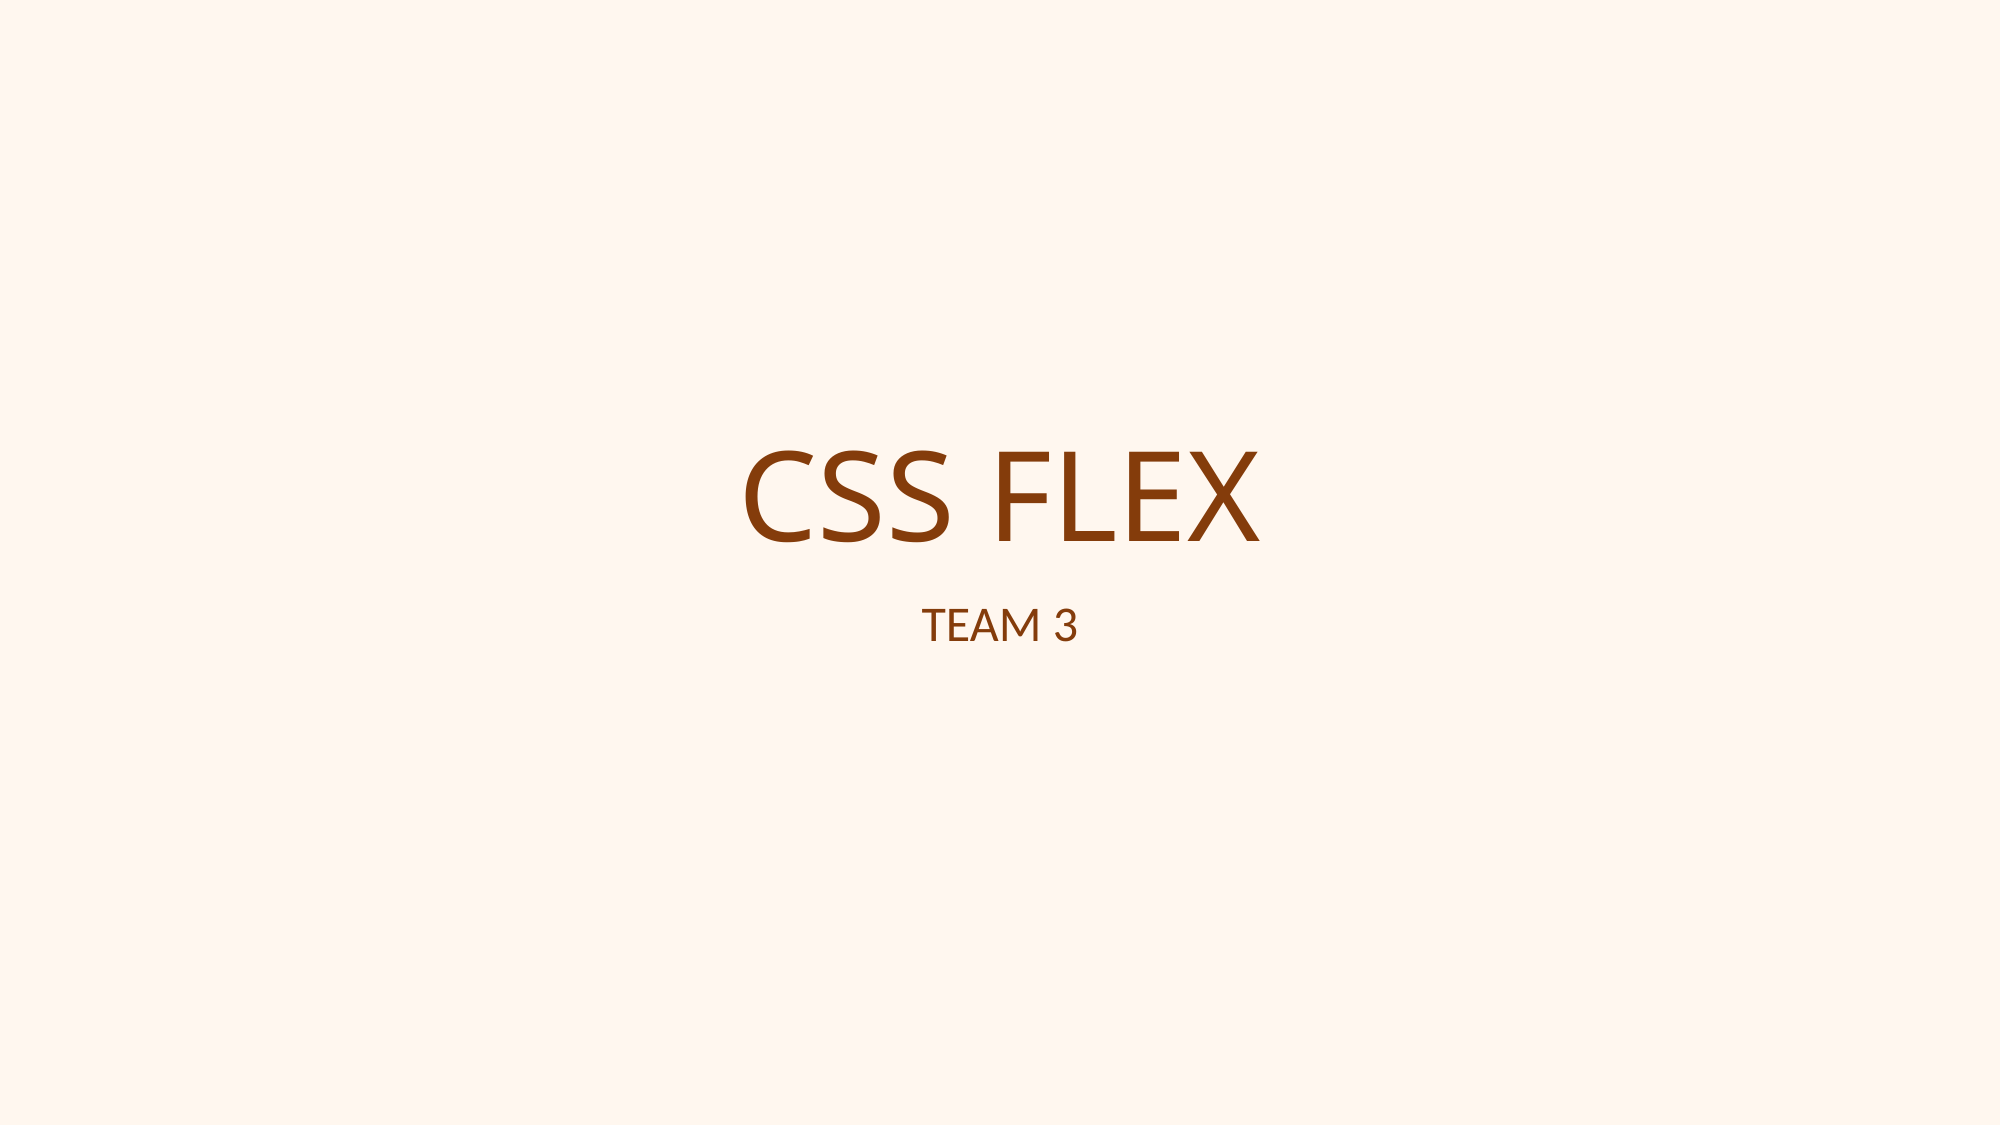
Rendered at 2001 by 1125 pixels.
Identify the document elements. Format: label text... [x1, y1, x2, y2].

title CSS FLEX [249, 184, 1750, 576]
subtitle TEAM 3 [249, 590, 1750, 863]
